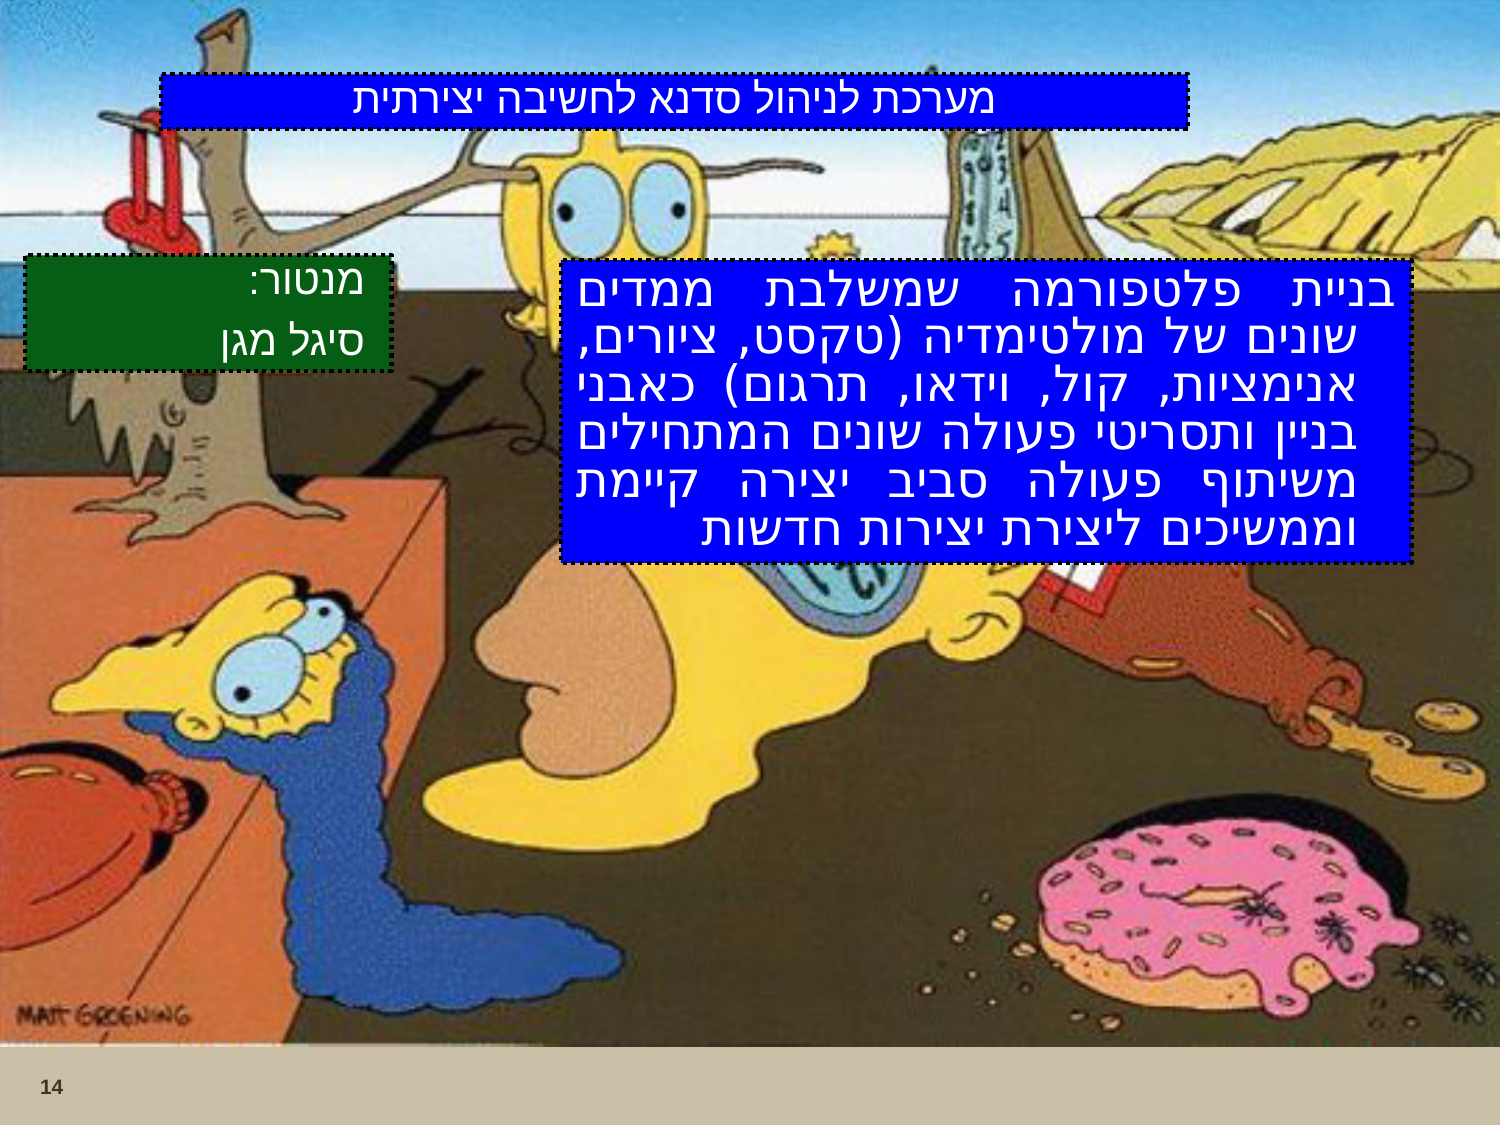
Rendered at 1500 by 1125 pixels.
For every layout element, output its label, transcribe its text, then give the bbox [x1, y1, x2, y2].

picture [0, 0, 1500, 1047]
slide_number 14 [25, 1066, 191, 1119]
